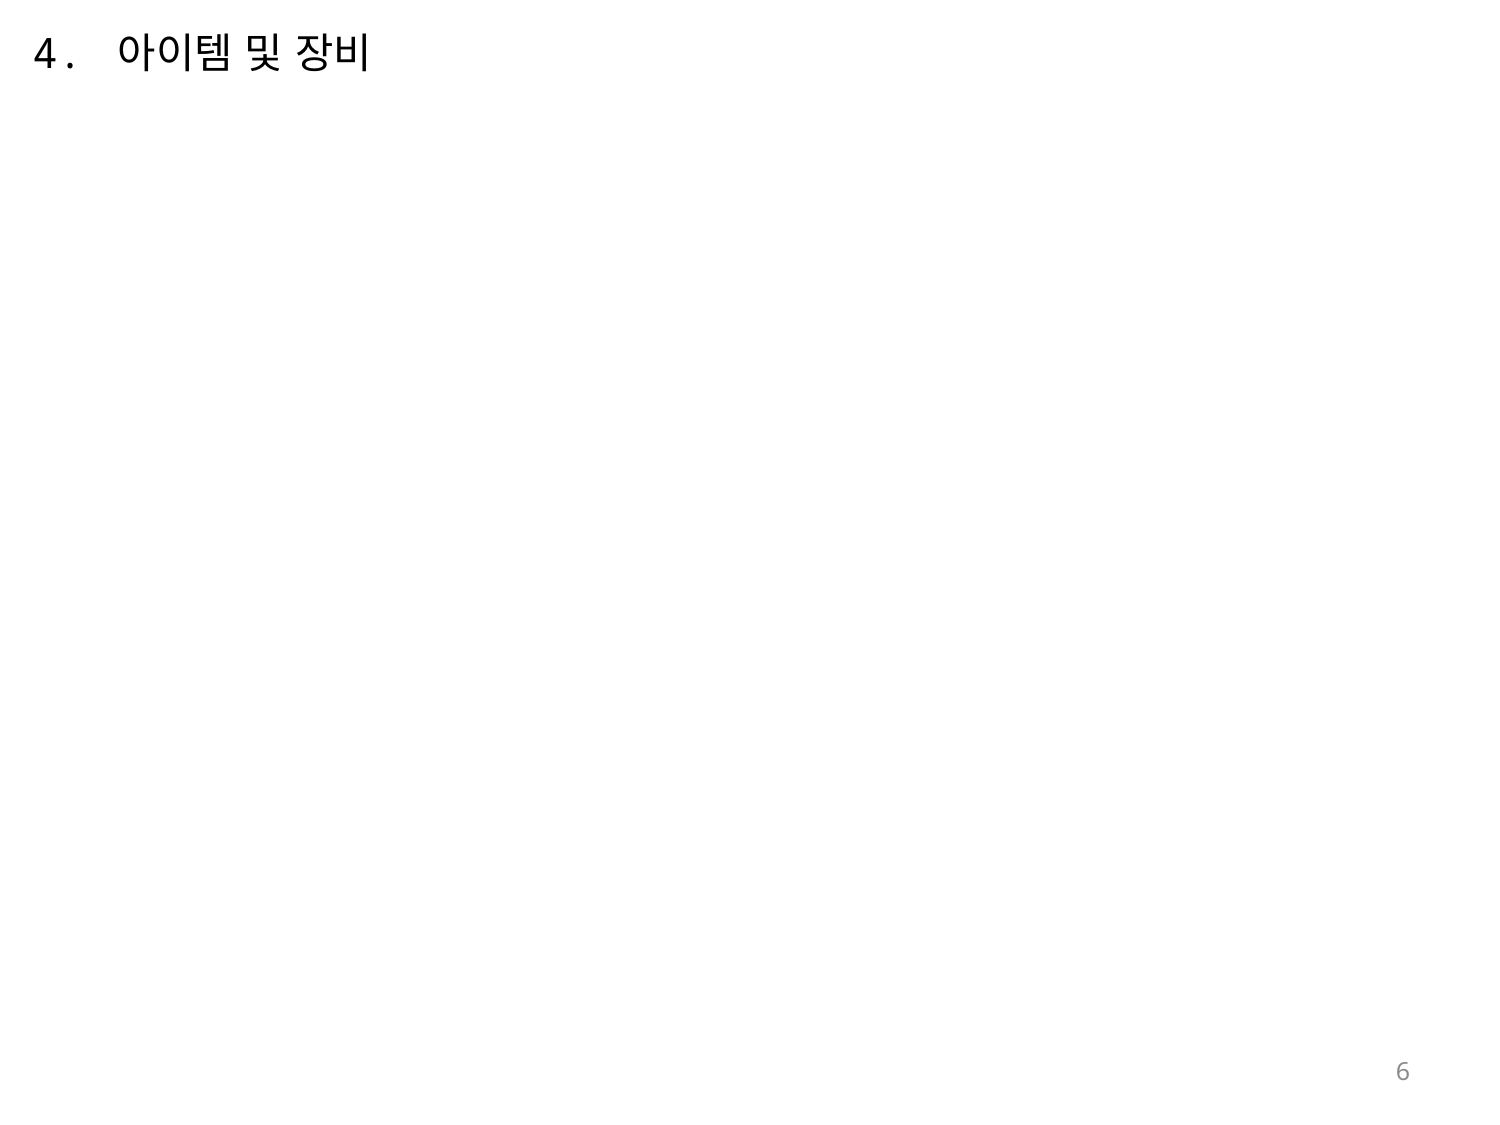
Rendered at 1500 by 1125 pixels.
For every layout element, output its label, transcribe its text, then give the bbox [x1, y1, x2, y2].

list 4. 아이템 및 장비 [17, 19, 1483, 1106]
slide_number 6 [1074, 1042, 1425, 1103]
